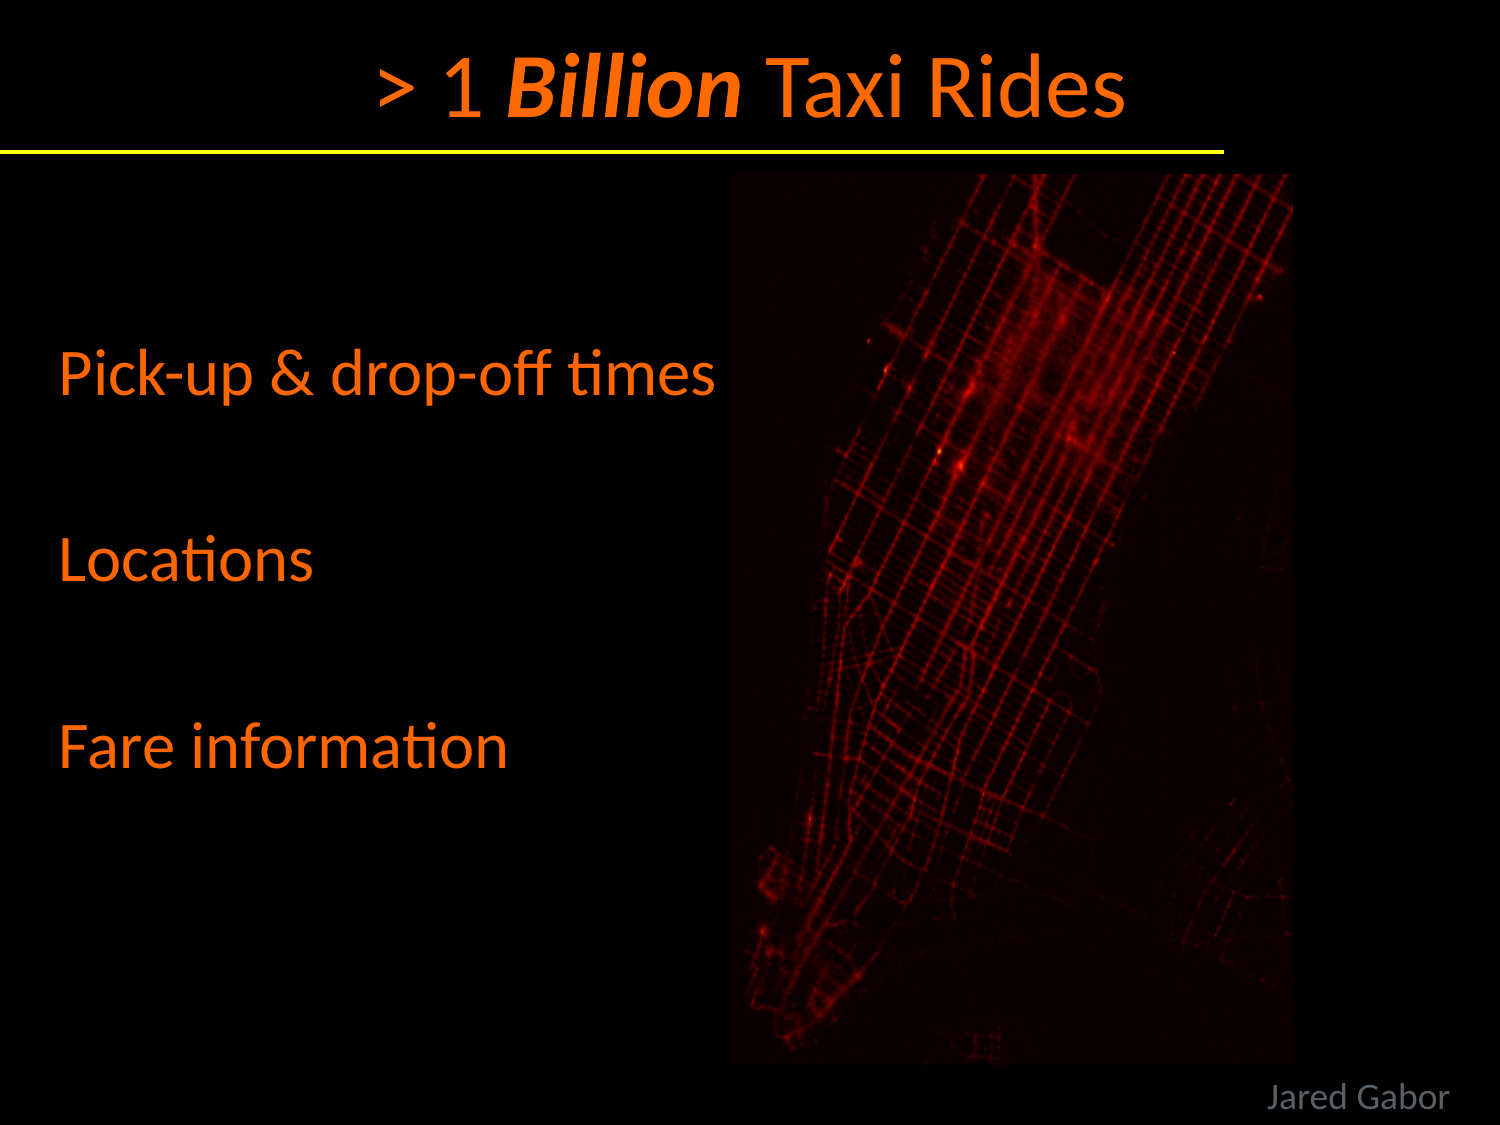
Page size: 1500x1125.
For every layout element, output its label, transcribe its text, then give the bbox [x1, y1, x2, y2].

list Pick-up & drop-off times Locations Fare information [43, 320, 1042, 1075]
text_box Jared Gabor [1252, 1064, 1500, 1125]
title > 1 Billion Taxi Rides [0, 0, 1500, 175]
picture [731, 174, 1293, 1066]
